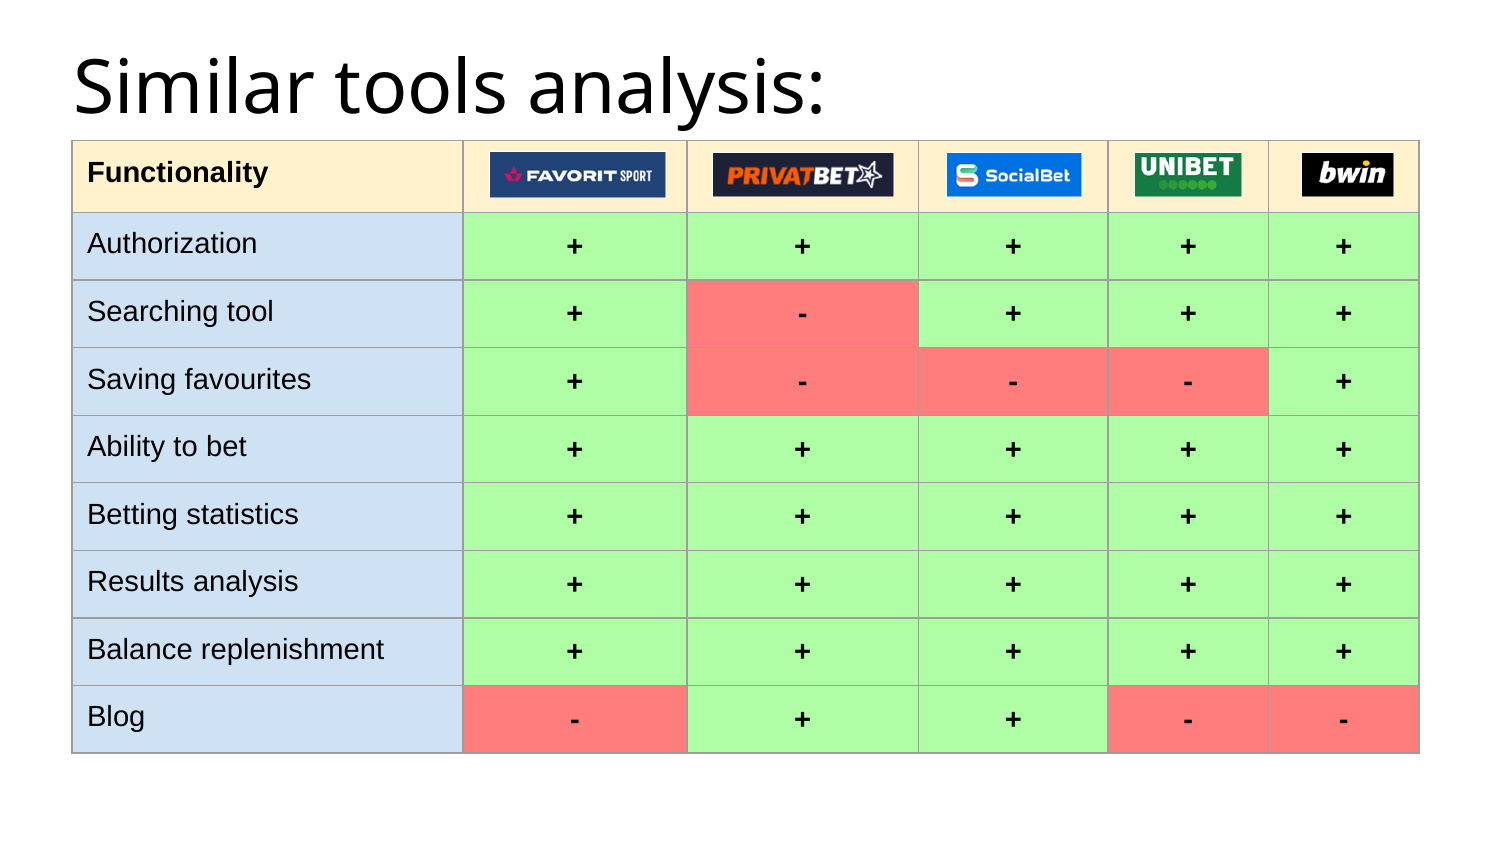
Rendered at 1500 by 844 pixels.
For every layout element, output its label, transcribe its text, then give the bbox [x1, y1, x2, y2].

table_header [919, 141, 1107, 212]
picture [1301, 152, 1394, 198]
table_cell + [1109, 483, 1268, 550]
table_cell Searching tool [73, 281, 462, 347]
table_cell + [1269, 619, 1418, 685]
picture [489, 151, 666, 199]
table_cell + [919, 213, 1107, 279]
table_cell + [1109, 213, 1268, 279]
table_cell Balance replenishment [73, 619, 462, 685]
table_cell - [688, 281, 918, 347]
table_cell + [688, 416, 918, 482]
table_cell - [1109, 348, 1268, 415]
table_cell + [919, 483, 1107, 550]
table_cell + [688, 483, 918, 550]
table_cell Authorization [73, 213, 462, 279]
table_header [464, 141, 686, 212]
table_cell + [1269, 281, 1418, 347]
table_cell + [1269, 348, 1418, 415]
table_cell + [919, 281, 1107, 347]
table_header [1269, 141, 1418, 212]
table_cell + [1109, 416, 1268, 482]
table_cell + [1269, 416, 1418, 482]
table_cell + [1109, 551, 1268, 617]
table_cell + [464, 416, 686, 482]
table_cell + [1269, 213, 1418, 279]
table_cell + [688, 213, 918, 279]
table_cell + [464, 348, 686, 415]
table_cell - [1109, 686, 1268, 752]
table_cell + [688, 551, 918, 617]
table_cell - [688, 348, 918, 415]
picture [1134, 152, 1242, 198]
table_cell + [1109, 619, 1268, 685]
table_cell + [464, 551, 686, 617]
table_cell + [464, 619, 686, 685]
table_cell Betting statistics [73, 483, 462, 550]
table_header Functionality [73, 141, 462, 212]
table_cell Saving favourites [73, 348, 462, 415]
table_header [688, 141, 918, 212]
table_cell + [464, 213, 686, 279]
title Similar tools analysis: [58, 9, 1457, 104]
table_cell + [688, 686, 918, 752]
table_header [1109, 141, 1268, 212]
table_cell Blog [73, 686, 462, 752]
picture [946, 152, 1082, 198]
table_cell + [919, 416, 1107, 482]
table_cell + [688, 619, 918, 685]
table_cell + [464, 281, 686, 347]
table_cell + [919, 619, 1107, 685]
table_cell - [919, 348, 1107, 415]
table_cell + [464, 483, 686, 550]
table_cell + [1269, 551, 1418, 617]
table_cell + [919, 686, 1107, 752]
table_cell + [919, 551, 1107, 617]
table_cell - [1269, 686, 1418, 752]
picture [711, 152, 894, 198]
table_cell - [464, 686, 686, 752]
table_cell + [1269, 483, 1418, 550]
table_cell Results analysis [73, 551, 462, 617]
table_cell + [1109, 281, 1268, 347]
table_cell Ability to bet [73, 416, 462, 482]
